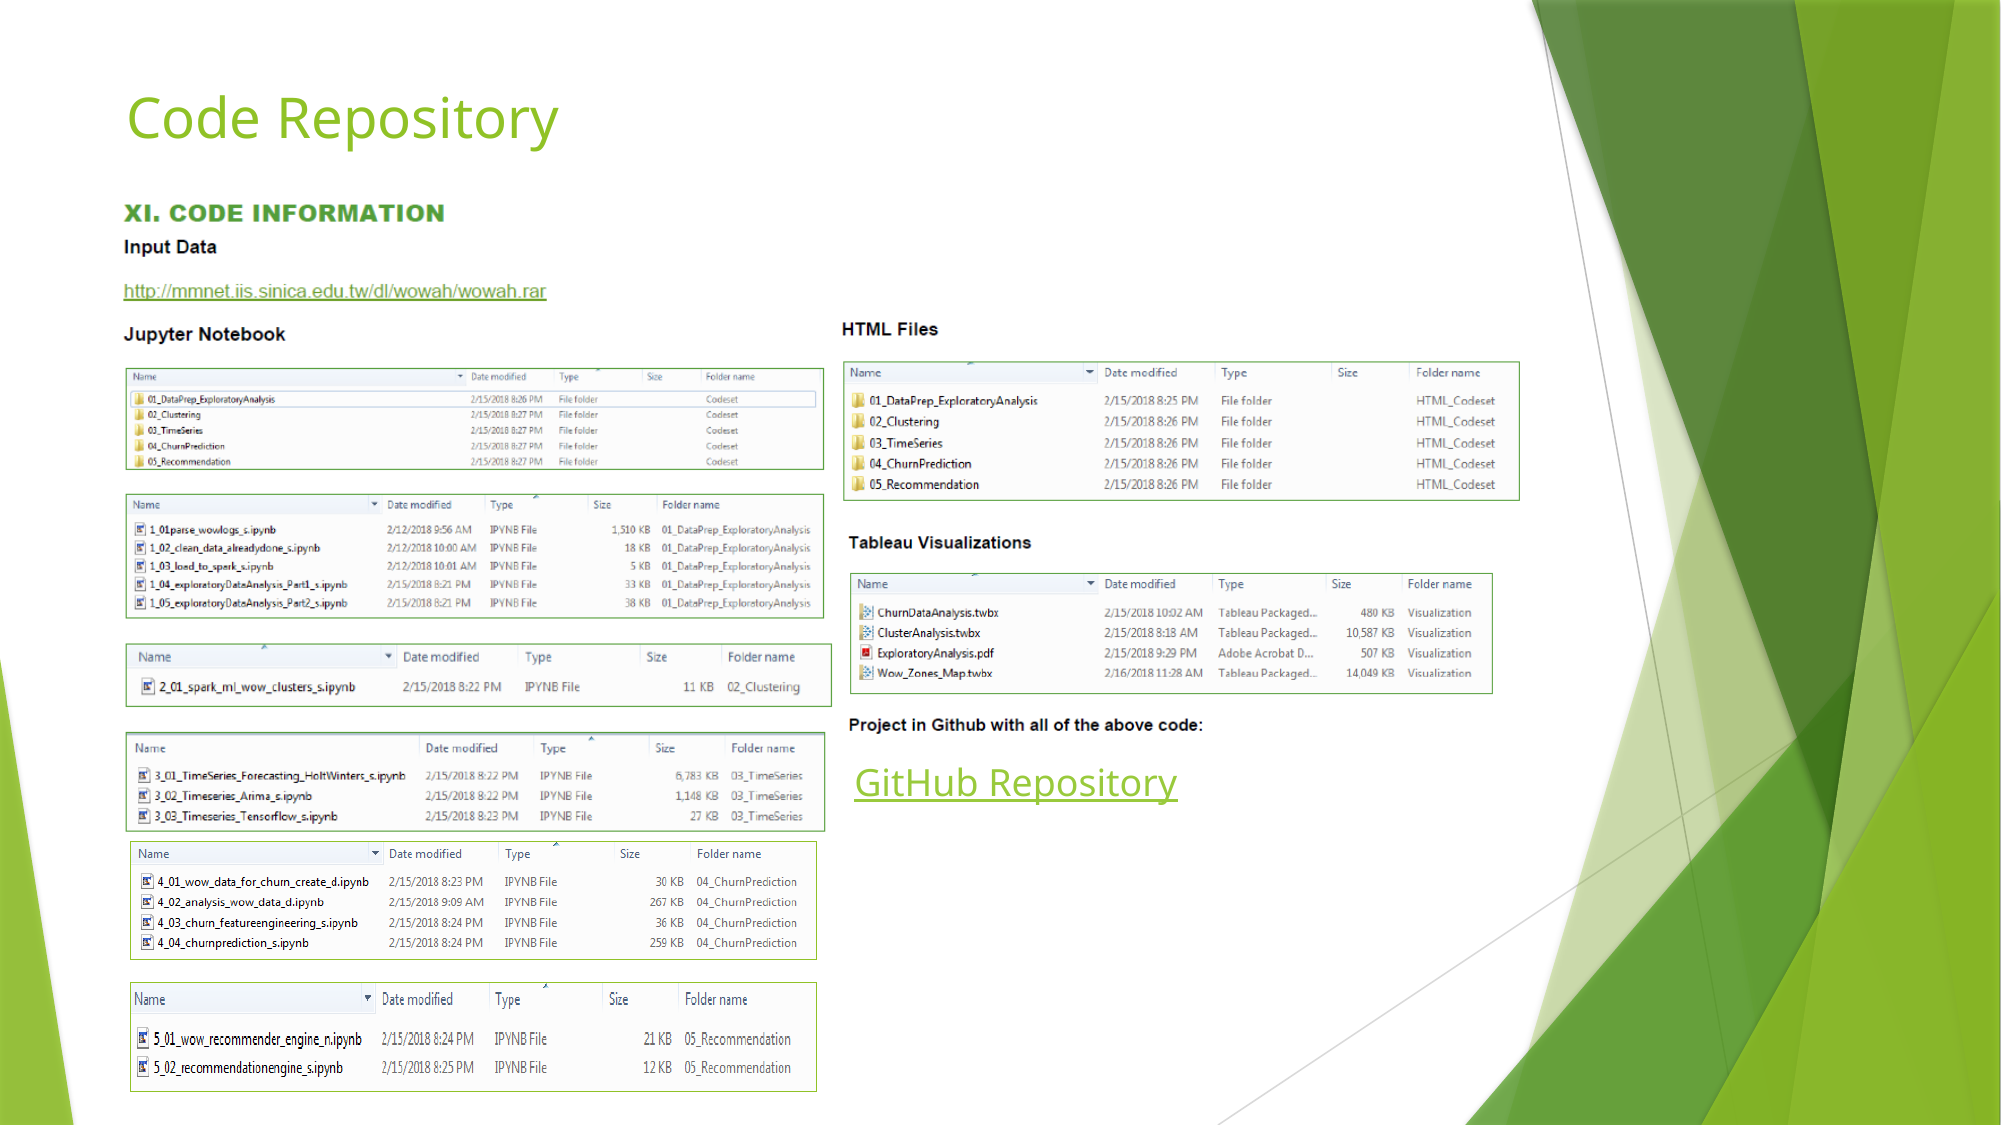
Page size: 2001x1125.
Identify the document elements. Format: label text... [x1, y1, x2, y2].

title Code Repository [111, 74, 1522, 158]
picture [130, 981, 817, 1093]
text_box GitHub Repository [844, 751, 1275, 817]
picture [110, 182, 1534, 961]
